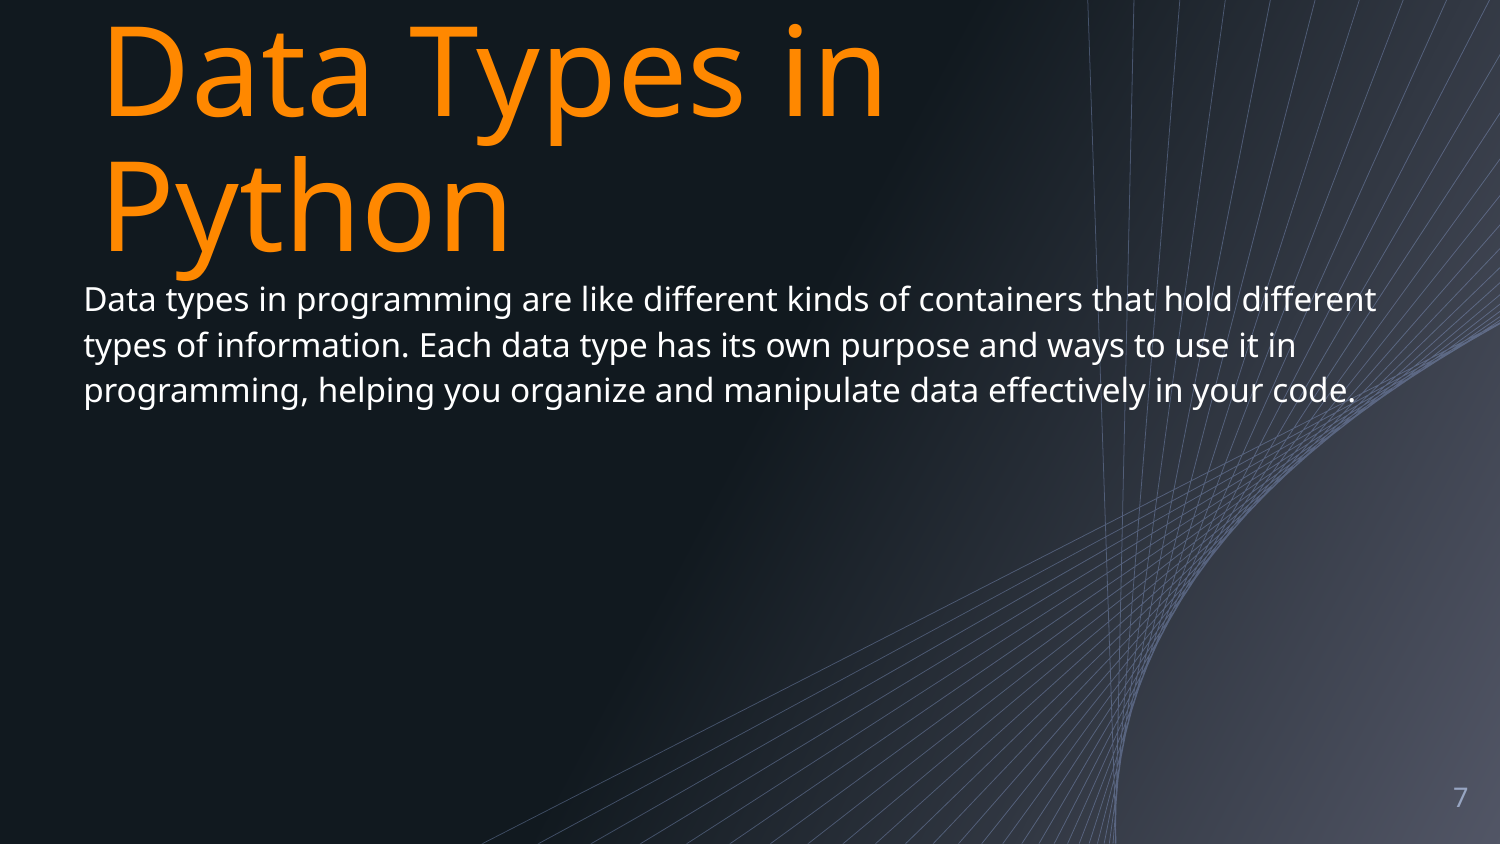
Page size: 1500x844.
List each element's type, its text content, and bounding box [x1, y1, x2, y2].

list Data types in programming are like different kinds of containers that hold different types of information. Each data type has its own purpose and ways to use it in programming, helping you organize and manipulate data effectively in your code. [62, 271, 1400, 622]
slide_number 7 [1378, 766, 1469, 832]
title Data Types in Python [99, 71, 1300, 271]
